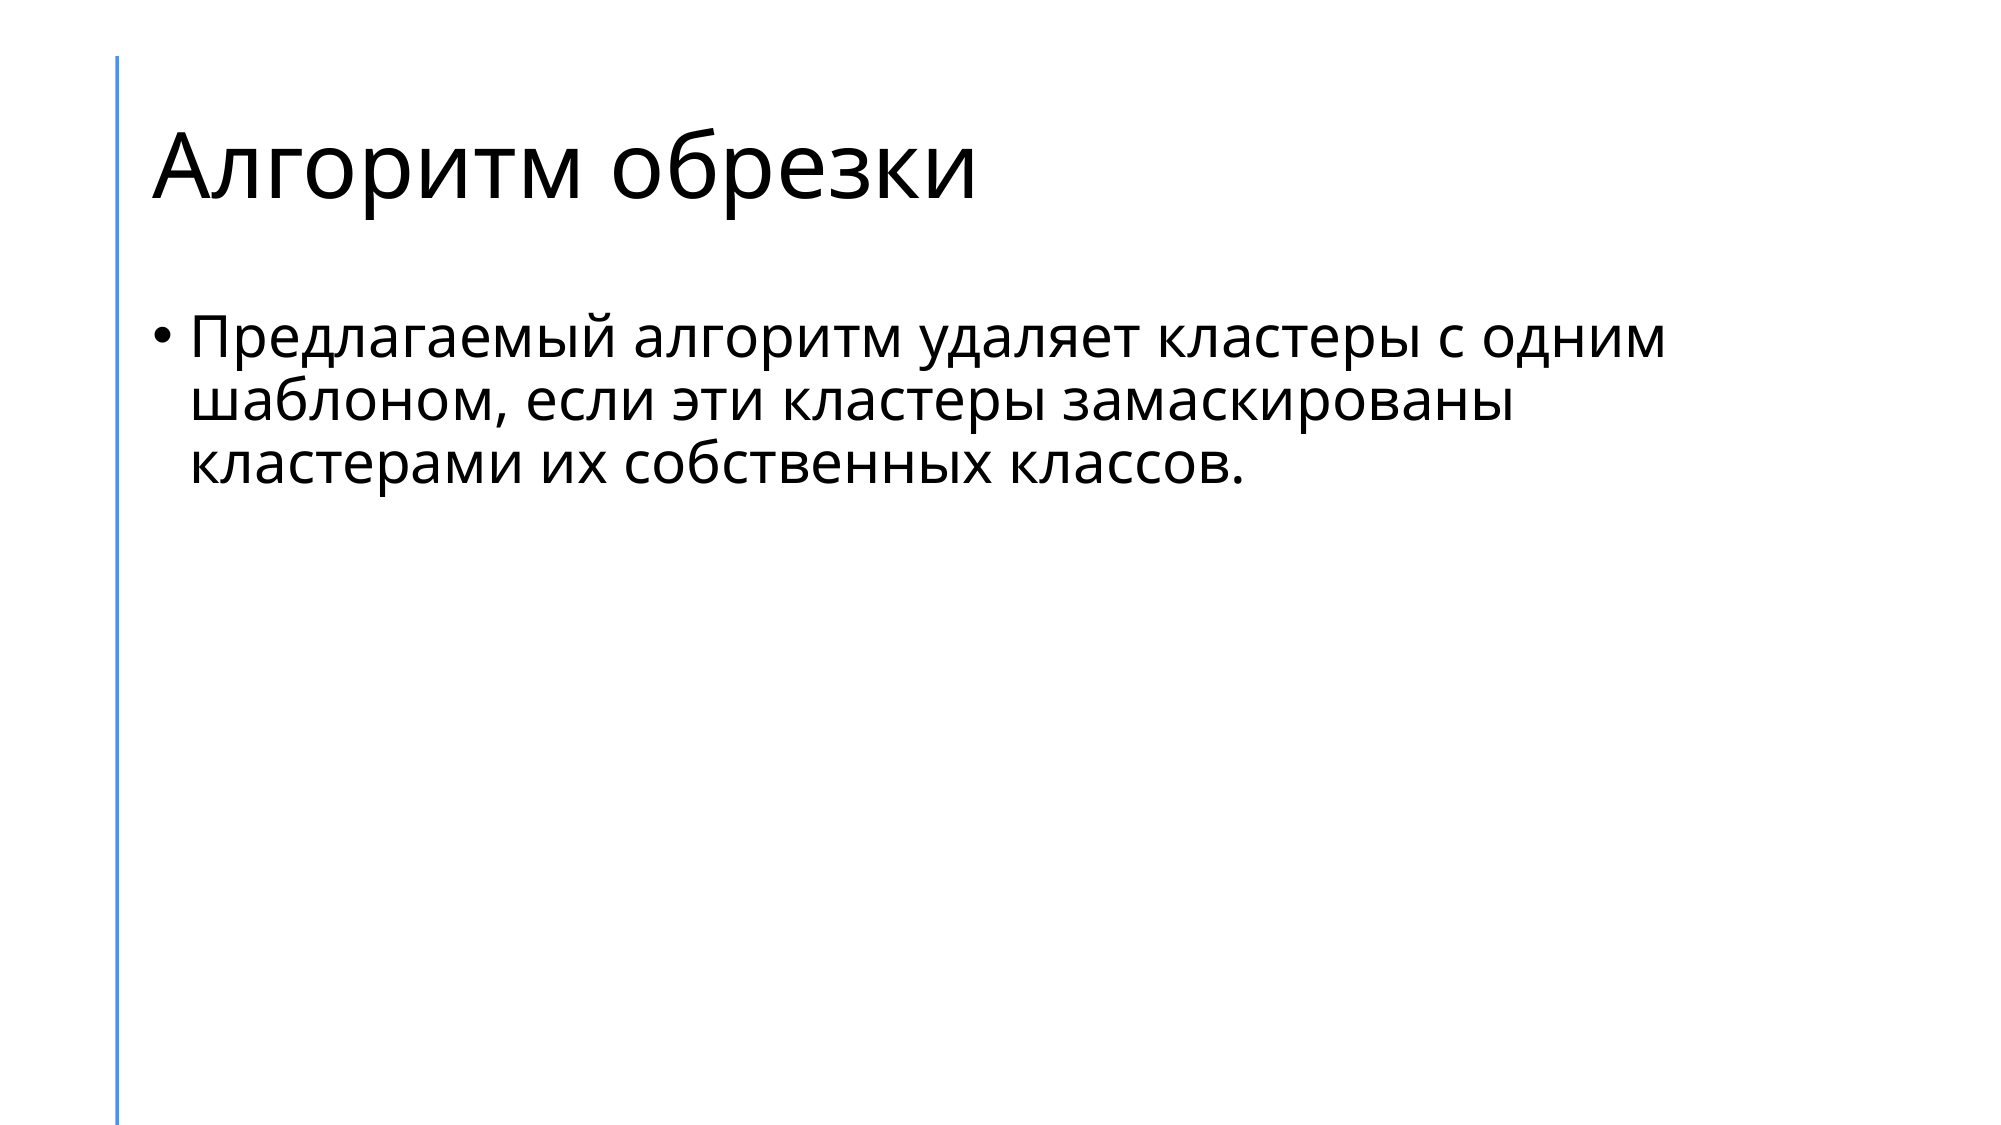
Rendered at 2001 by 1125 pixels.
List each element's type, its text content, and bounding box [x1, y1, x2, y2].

list Предлагаемый алгоритм удаляет кластеры с одним шаблоном, если эти кластеры замаскированы кластерами их собственных классов. [137, 299, 1863, 1014]
title Алгоритм обрезки [137, 59, 1863, 278]
